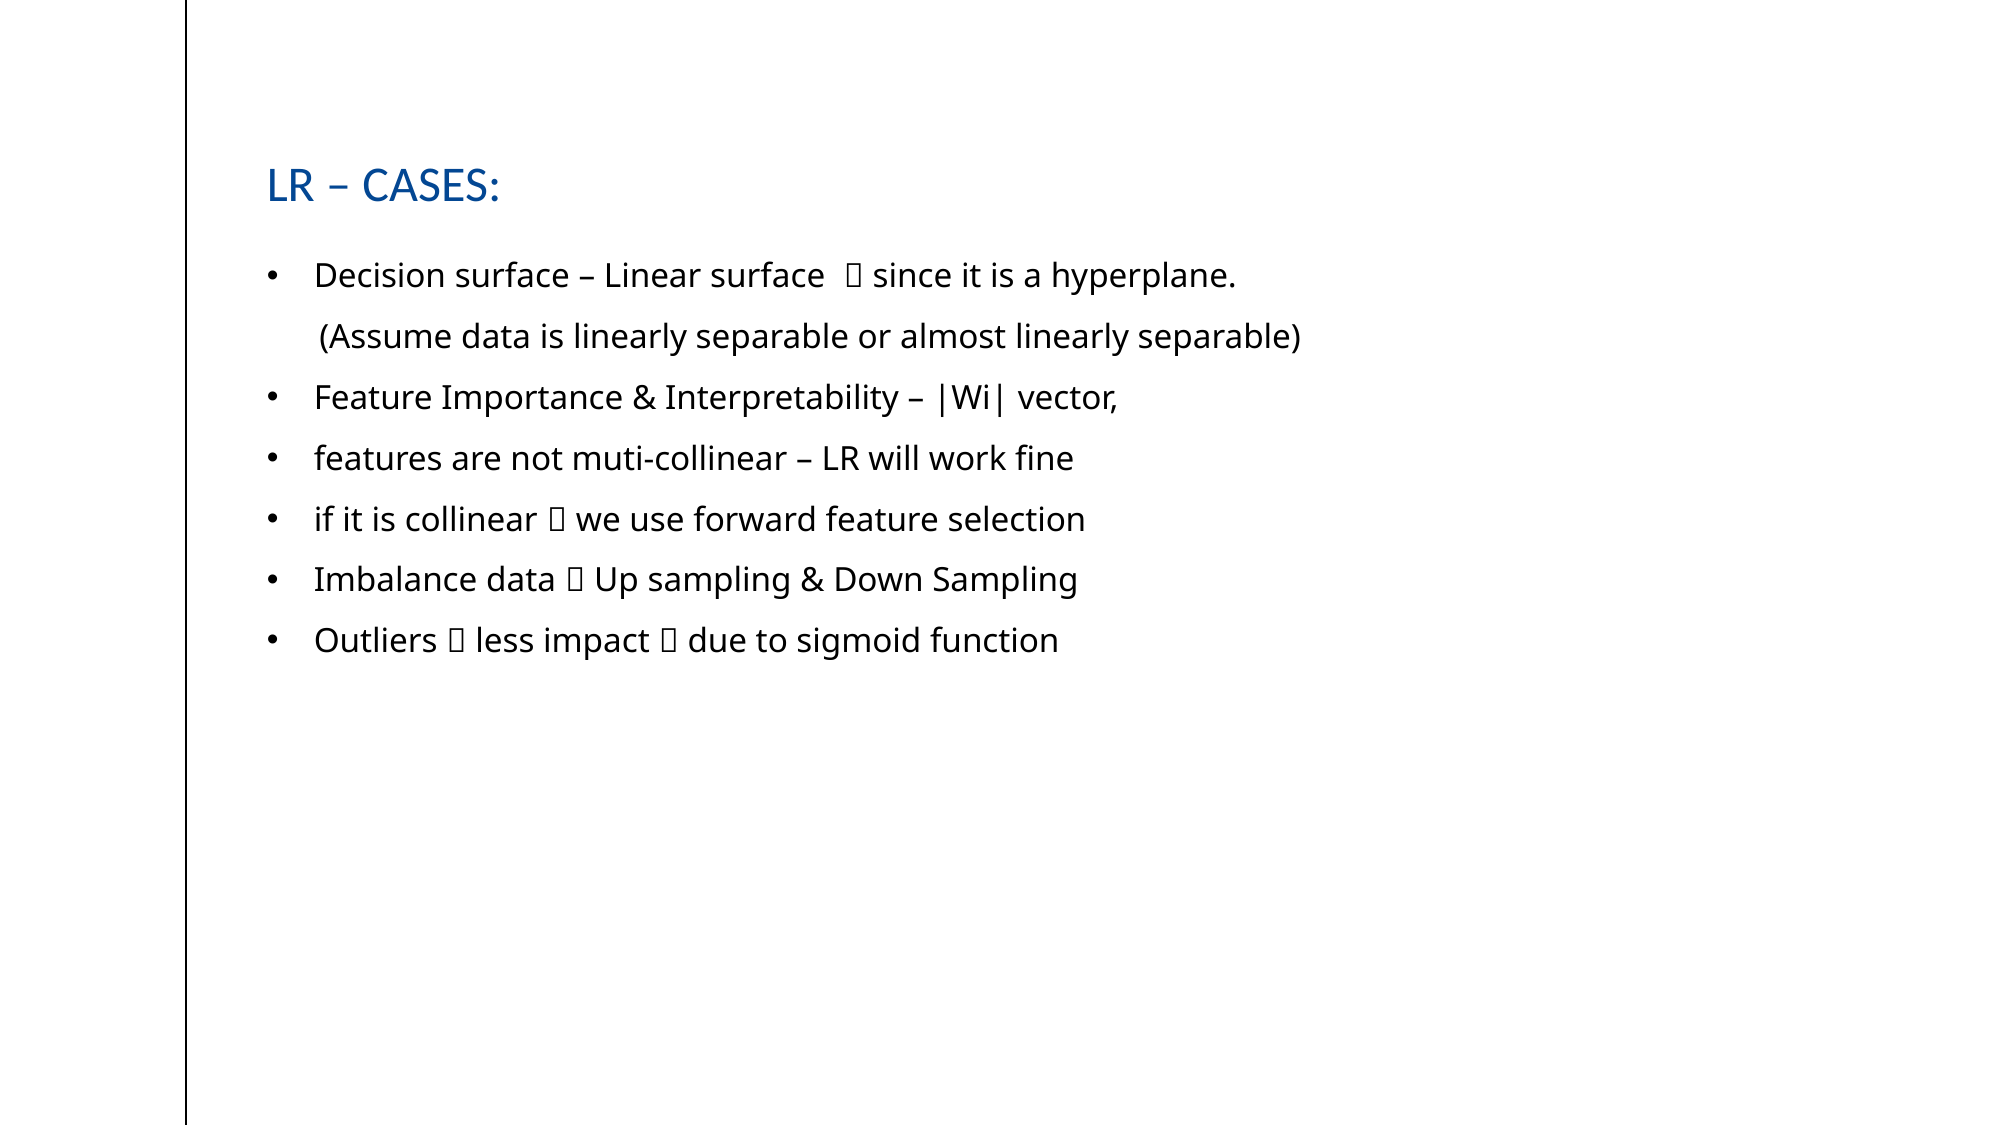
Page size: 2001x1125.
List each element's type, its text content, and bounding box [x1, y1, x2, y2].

list Decision surface – Linear surface  since it is a hyperplane. (Assume data is linearly separable or almost linearly separable) Feature Importance & Interpretability – |Wi| vector, features are not muti-collinear – LR will work fine if it is collinear  we use forward feature selection Imbalance data  Up sampling & Down Sampling Outliers  less impact  due to sigmoid function [266, 247, 1930, 1043]
title LR – Cases: [266, 55, 1930, 221]
